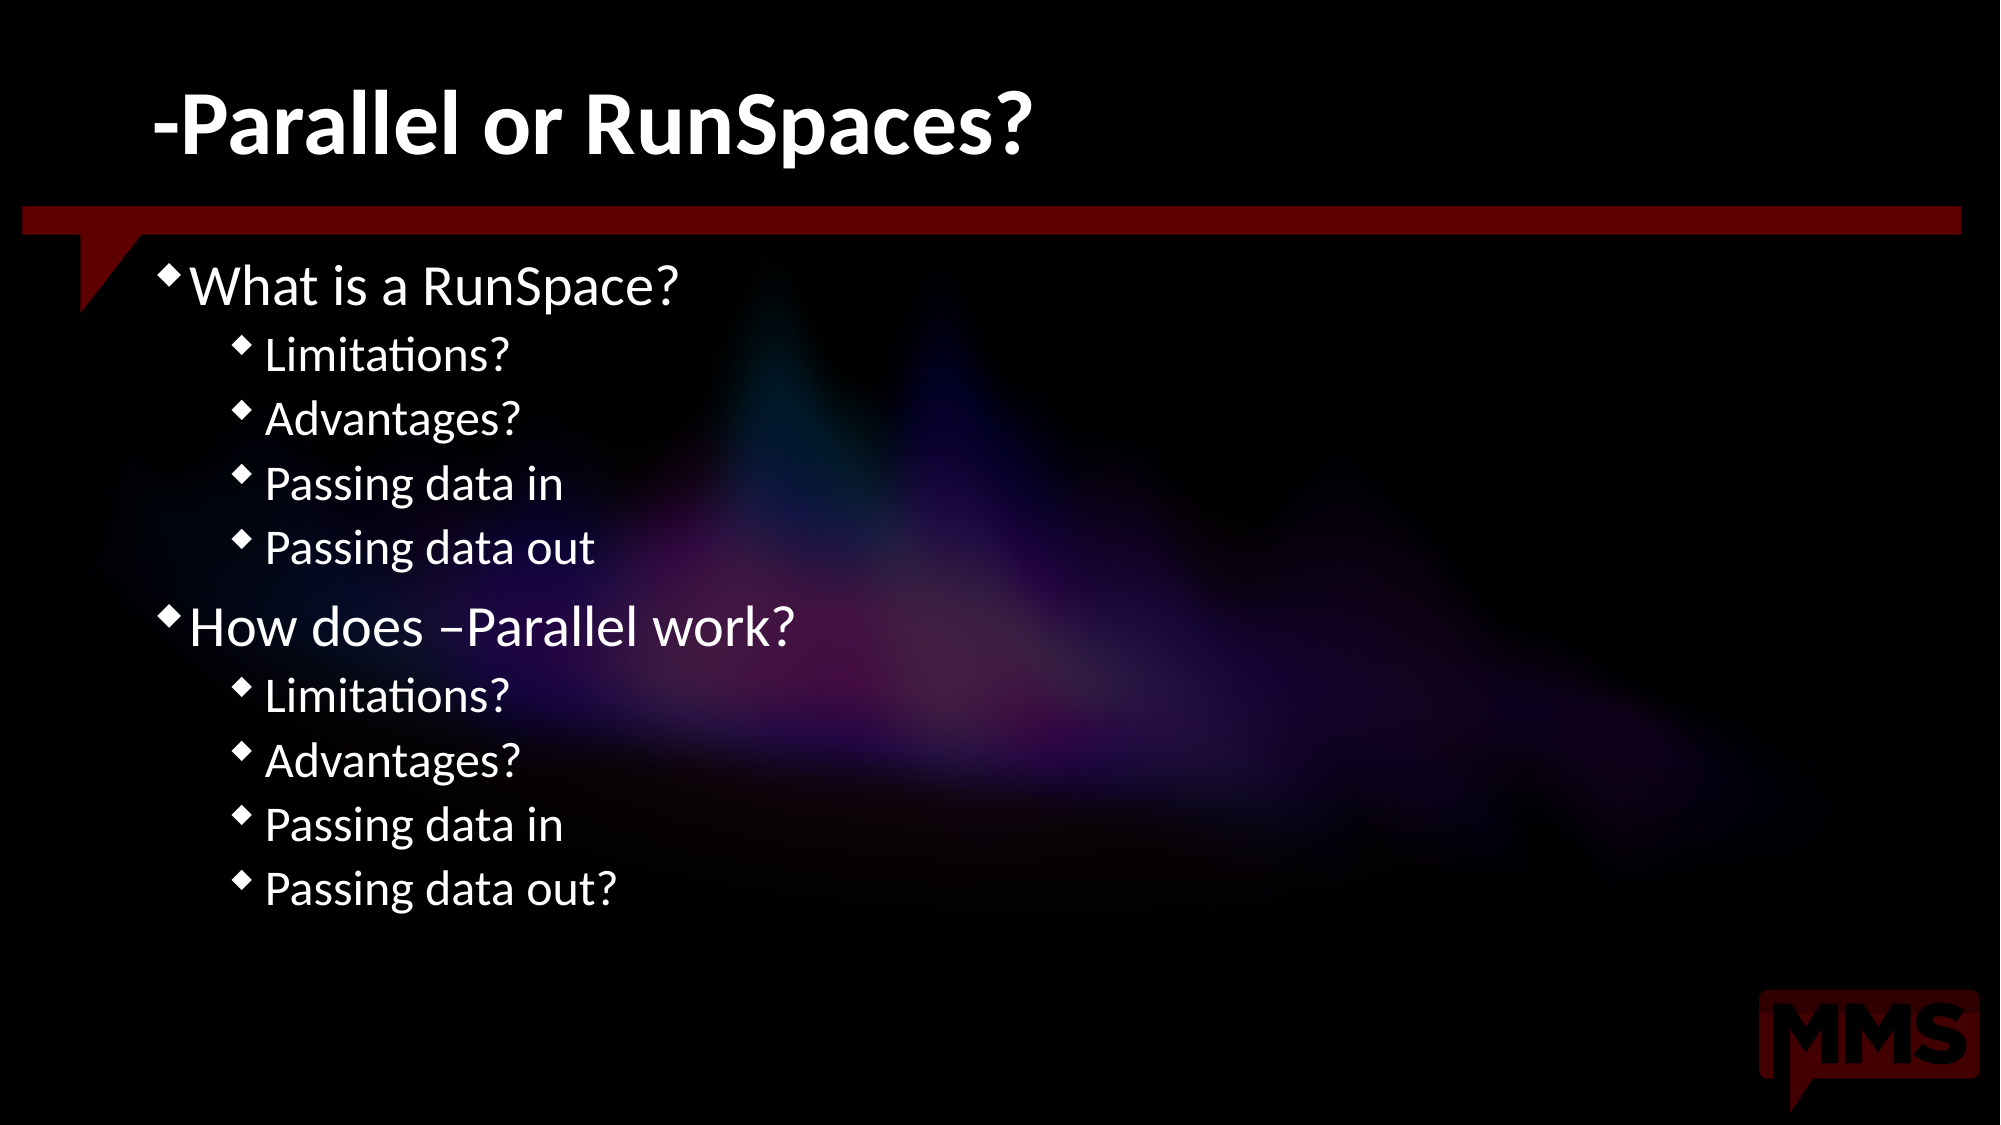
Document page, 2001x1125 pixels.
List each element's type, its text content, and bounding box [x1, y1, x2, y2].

picture [0, 112, 2000, 1123]
title -Parallel or RunSpaces? [137, 59, 1863, 190]
list What is a RunSpace? Limitations? Advantages? Passing data in Passing data out How does –Parallel work? Limitations? Advantages? Passing data in Passing data out? [137, 247, 1863, 1014]
